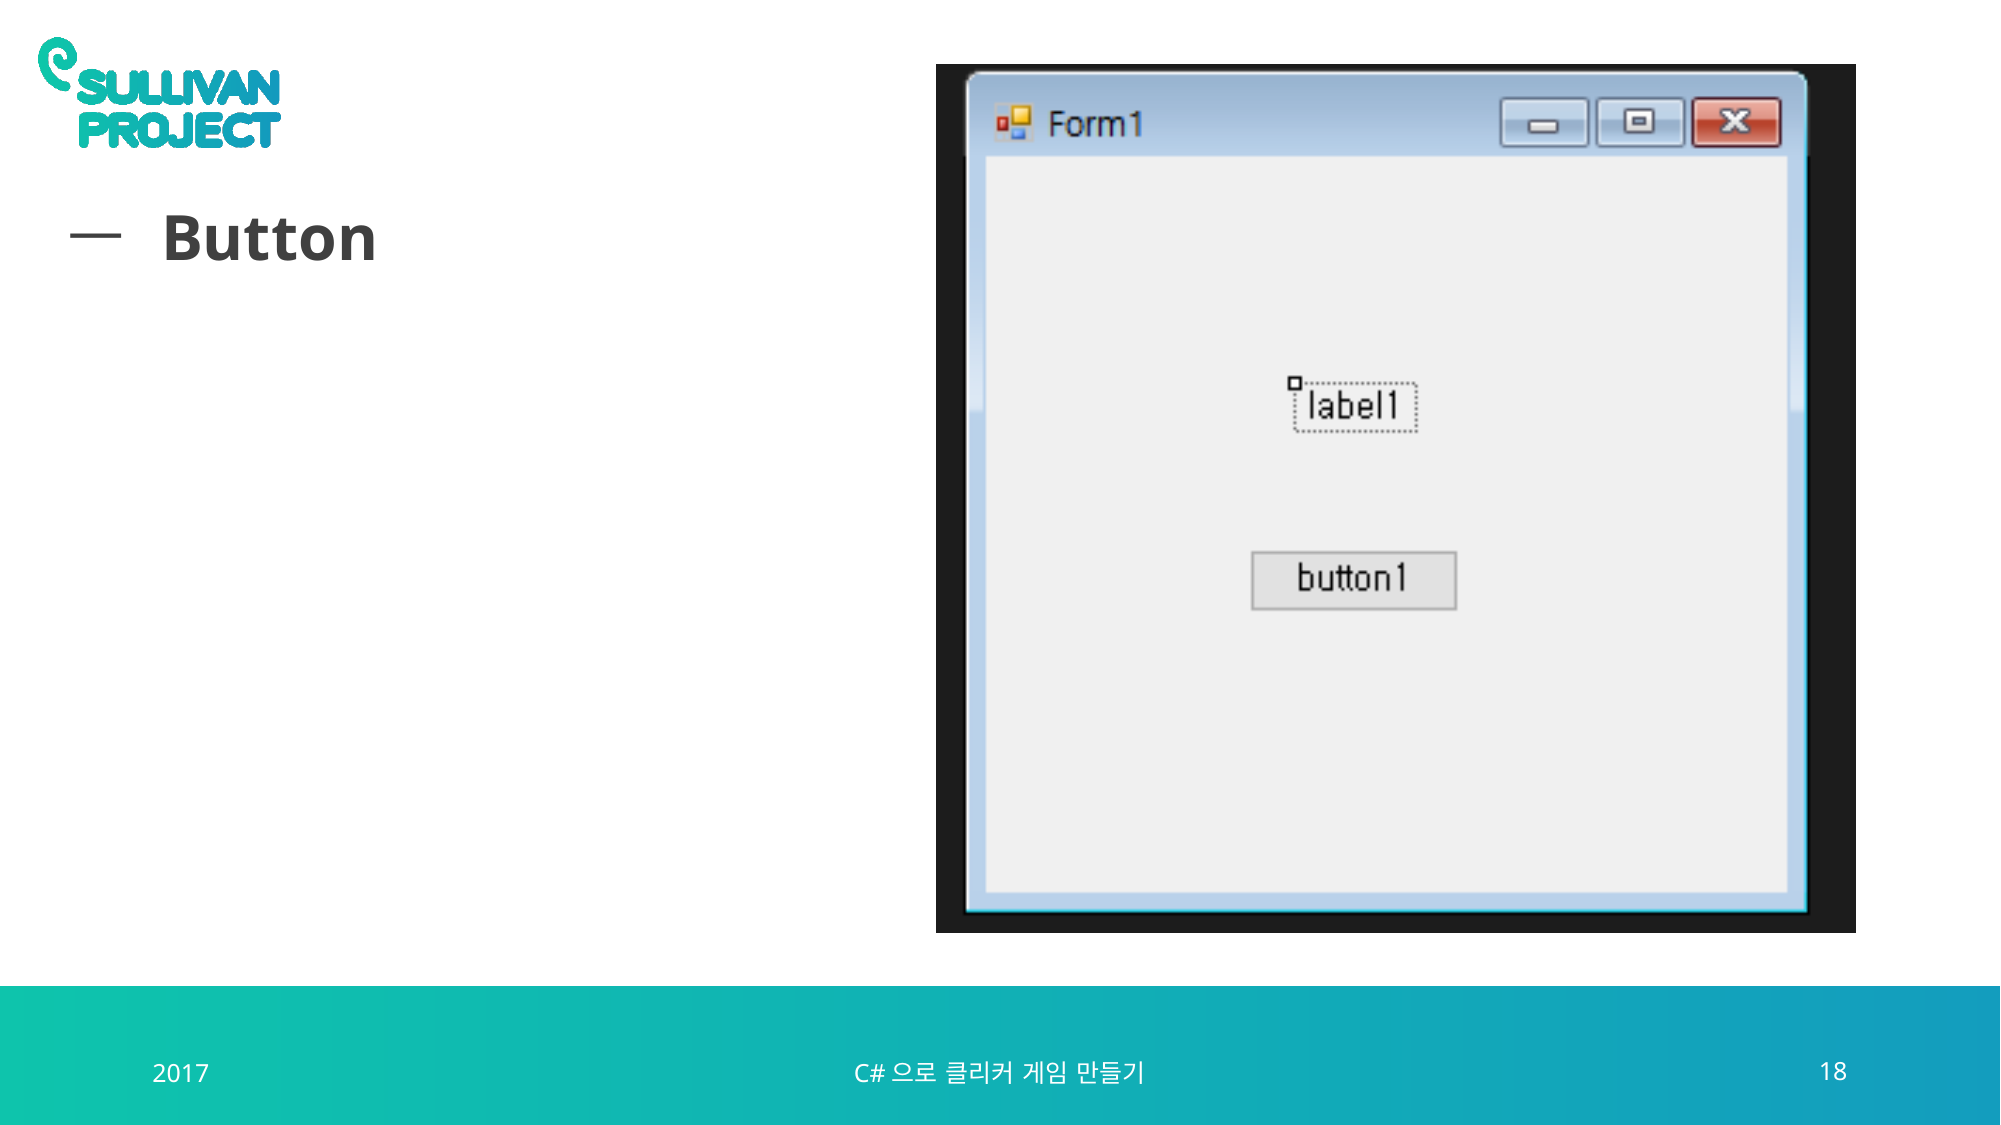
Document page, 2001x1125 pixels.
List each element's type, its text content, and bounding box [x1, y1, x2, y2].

slide_number 18 [1412, 1042, 1863, 1103]
slide_number 2017 [137, 1042, 588, 1103]
picture [936, 64, 1856, 933]
picture [38, 37, 281, 148]
footer C#으로 클리커 게임 만들기 [662, 1042, 1338, 1103]
title Button [52, 171, 936, 309]
